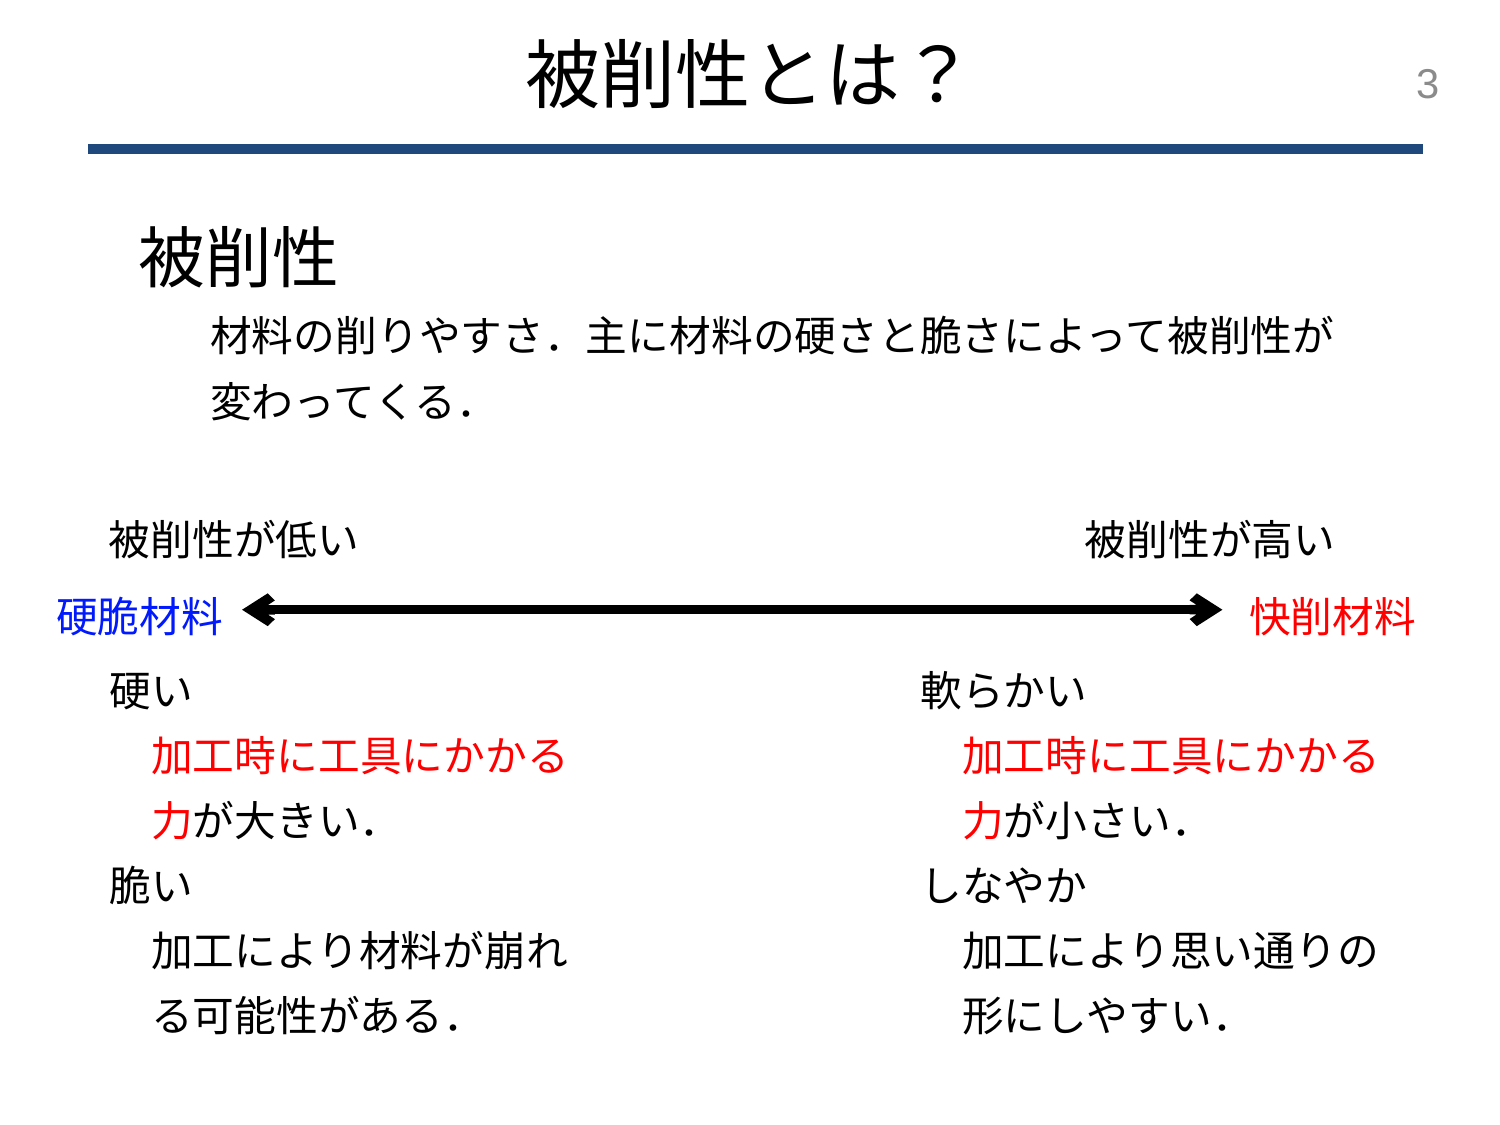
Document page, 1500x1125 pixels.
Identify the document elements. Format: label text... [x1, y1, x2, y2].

text_box 硬脆材料 [41, 568, 271, 713]
text_box 被削性が低い [93, 491, 399, 572]
text_box 軟らかい 加工時に工具にかかる 力が小さい． しなやか 加工により思い通りの 形にしやすい． [905, 642, 1425, 1048]
text_box 快削材料 [1234, 568, 1464, 713]
text_box 硬い 加工時に工具にかかる 力が大きい． 脆い 加工により材料が崩れ る可能性がある． [94, 642, 597, 1048]
text_box 被削性 [123, 184, 1369, 304]
slide_number 3 [1425, 42, 1455, 121]
text_box 被削性とは？ [74, 0, 1425, 150]
text_box 材料の削りやすさ．主に材料の硬さと脆さによって被削性が 変わってくる． [195, 287, 1369, 433]
text_box 被削性が高い [1069, 491, 1375, 572]
